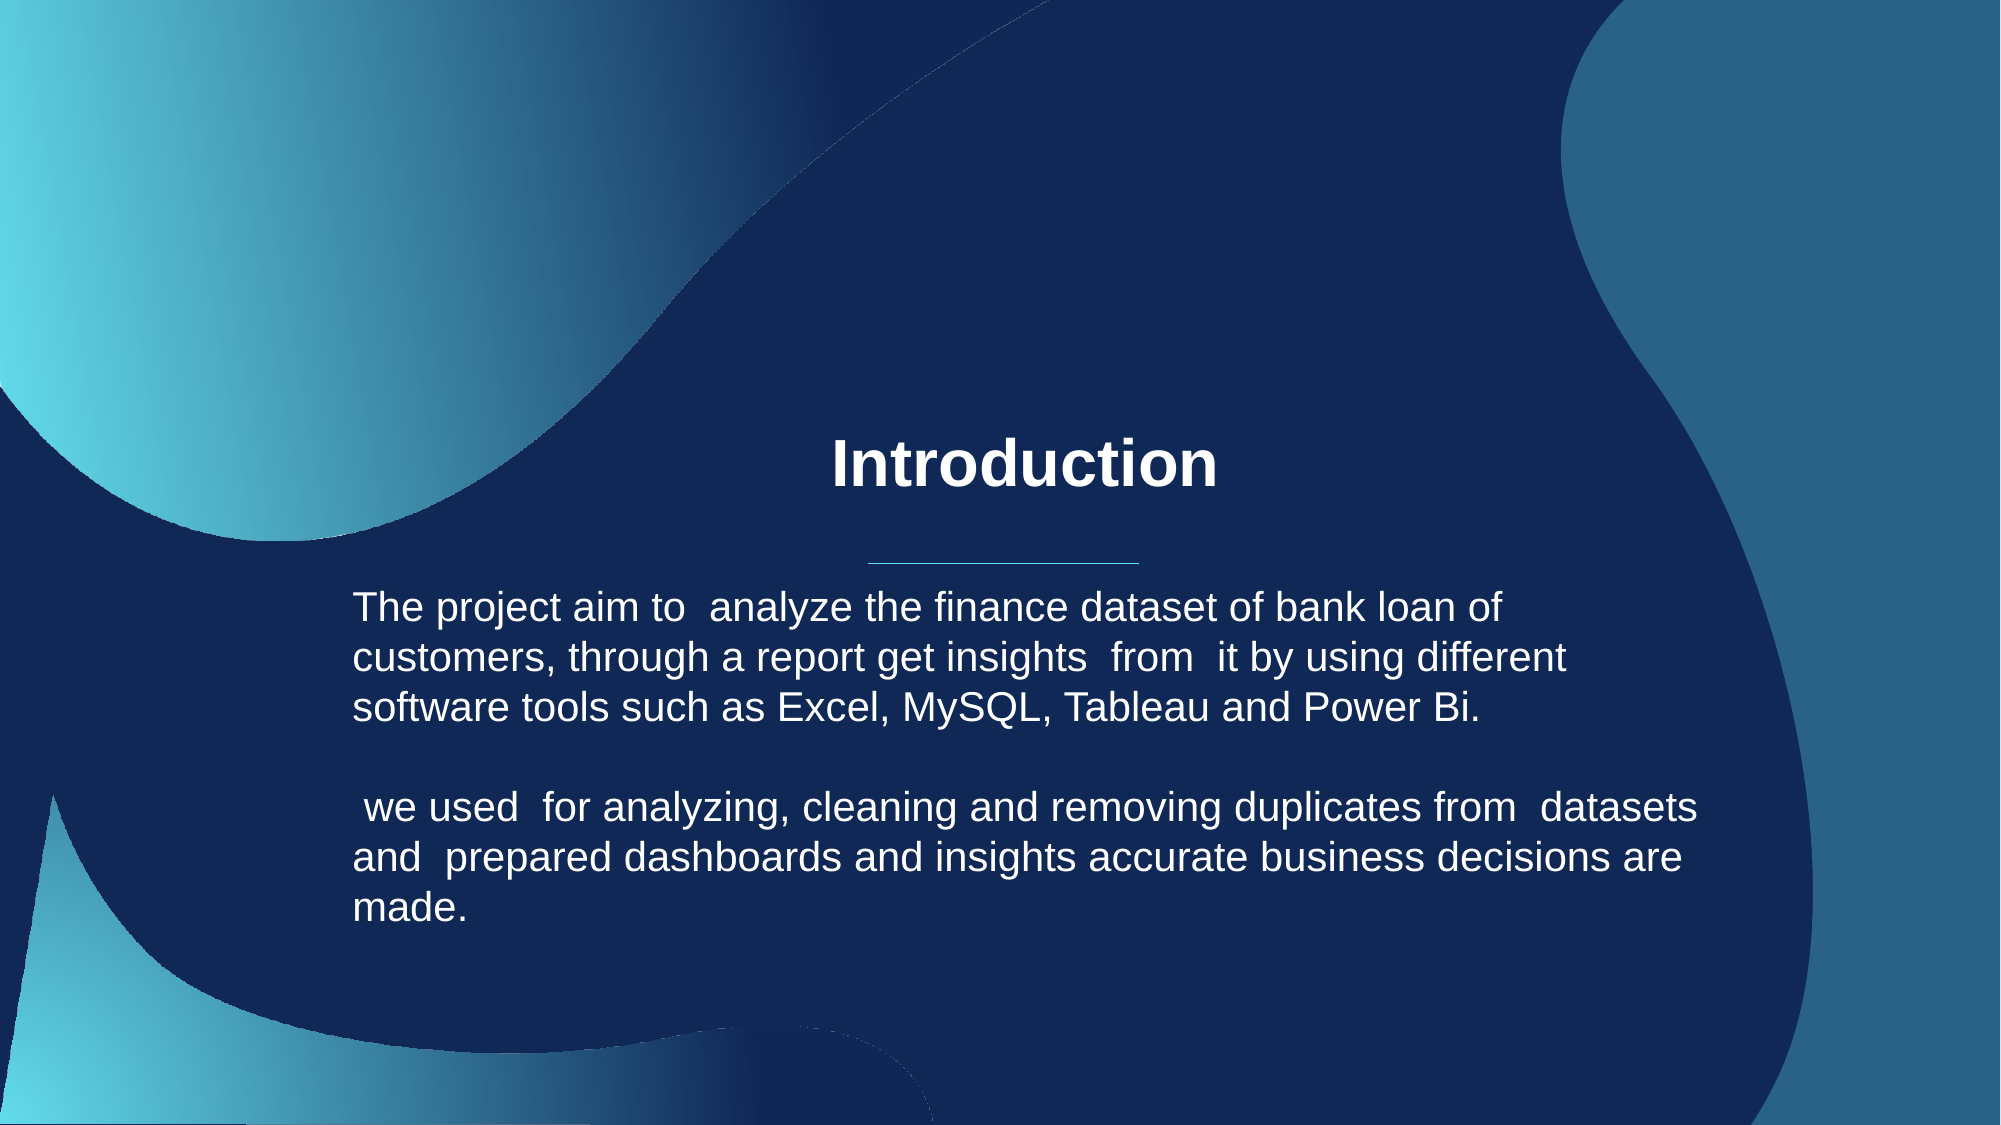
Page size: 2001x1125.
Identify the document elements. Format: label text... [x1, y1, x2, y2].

picture [0, 0, 867, 541]
text_box Introduction The project aim to analyze the finance dataset of bank loan of customers, through a report get insights from it by using different software tools such as Excel, MySQL, Tableau and Power Bi. we used for analyzing, cleaning and removing duplicates from datasets and prepared dashboards and insights accurate business decisions are made. [337, 550, 862, 793]
picture [0, 795, 867, 1125]
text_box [867, 0, 2000, 1125]
